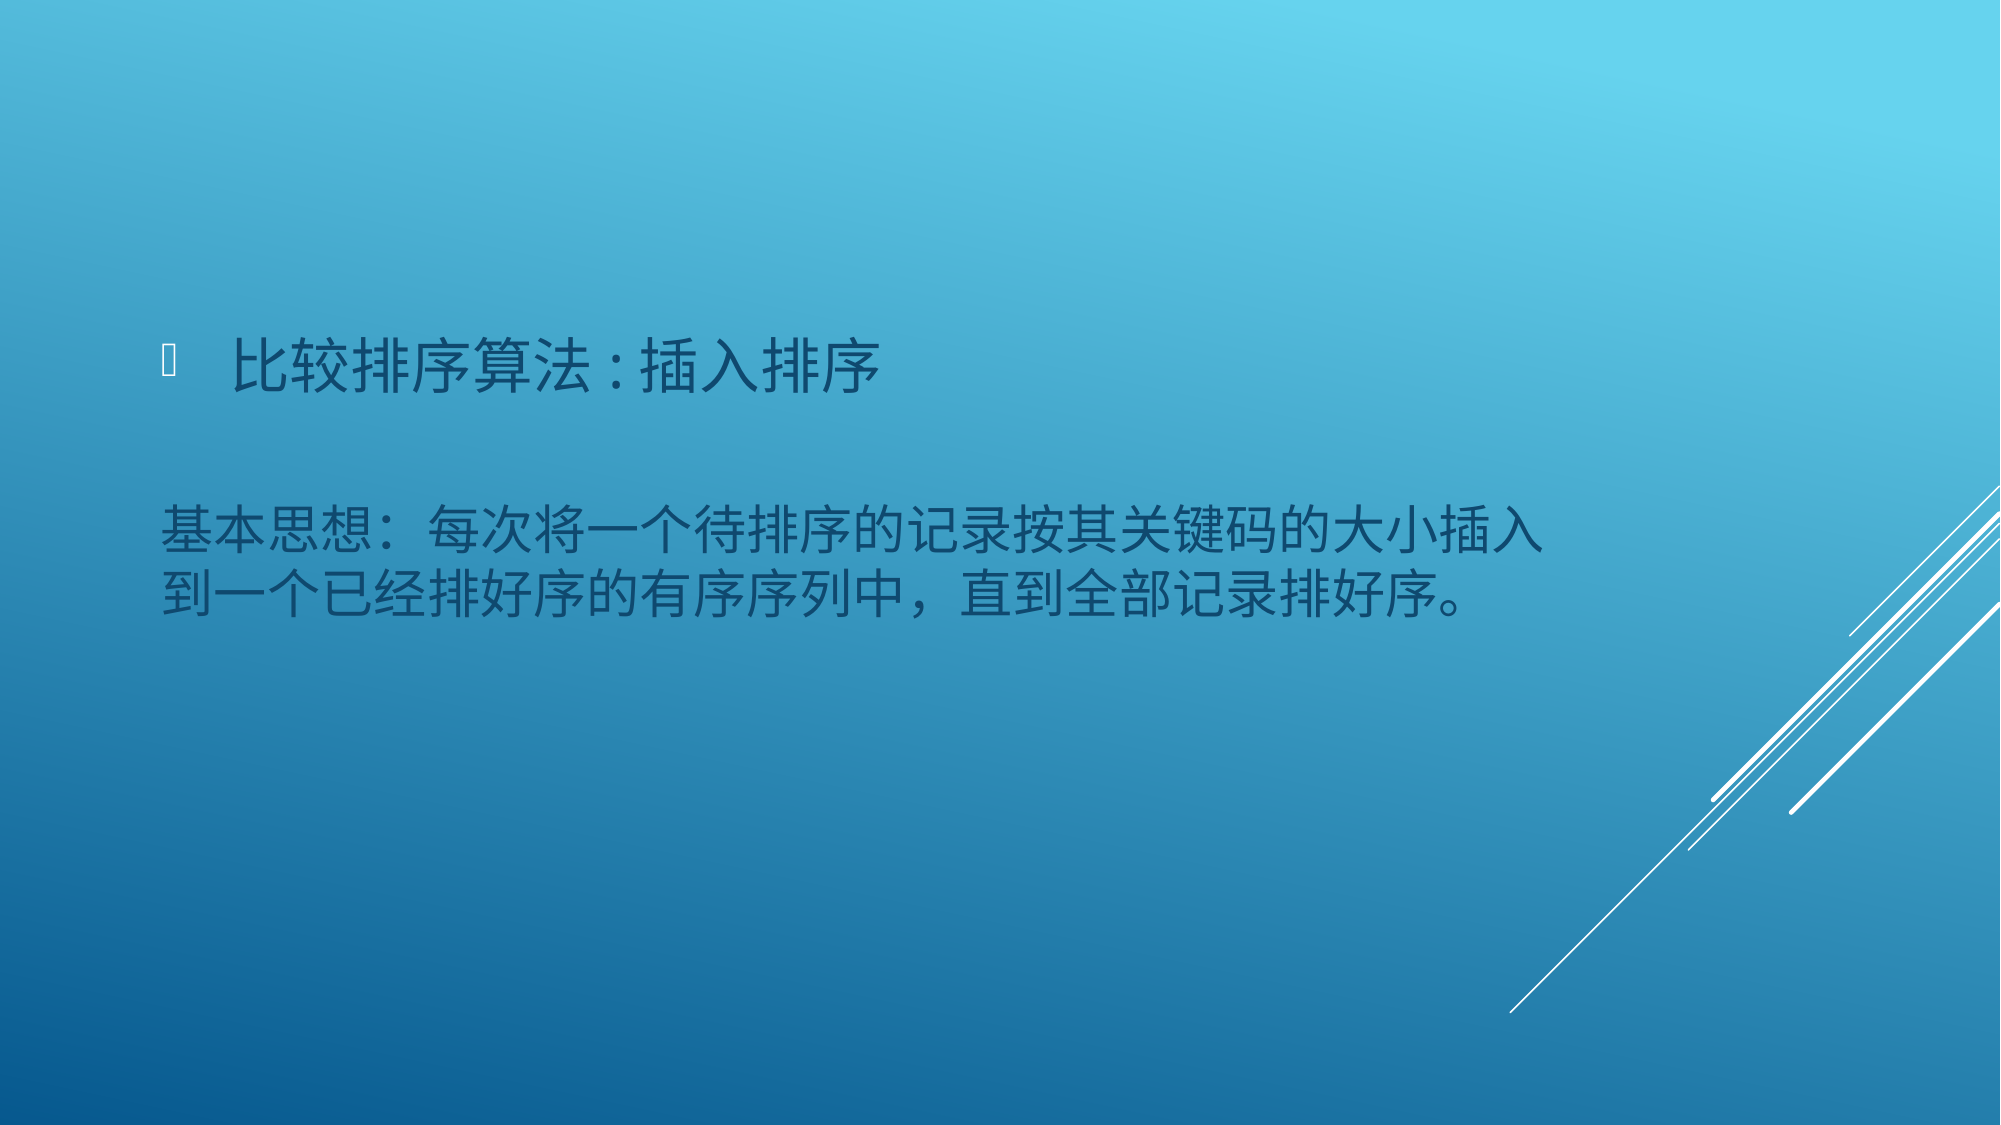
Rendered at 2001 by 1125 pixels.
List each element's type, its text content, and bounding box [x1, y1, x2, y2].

list 比较排序算法:插入排序 基本思想：每次将一个待排序的记录按其关键码的大小插入到一个已经排好序的有序序列中，直到全部记录排好序。 [152, 220, 1554, 815]
